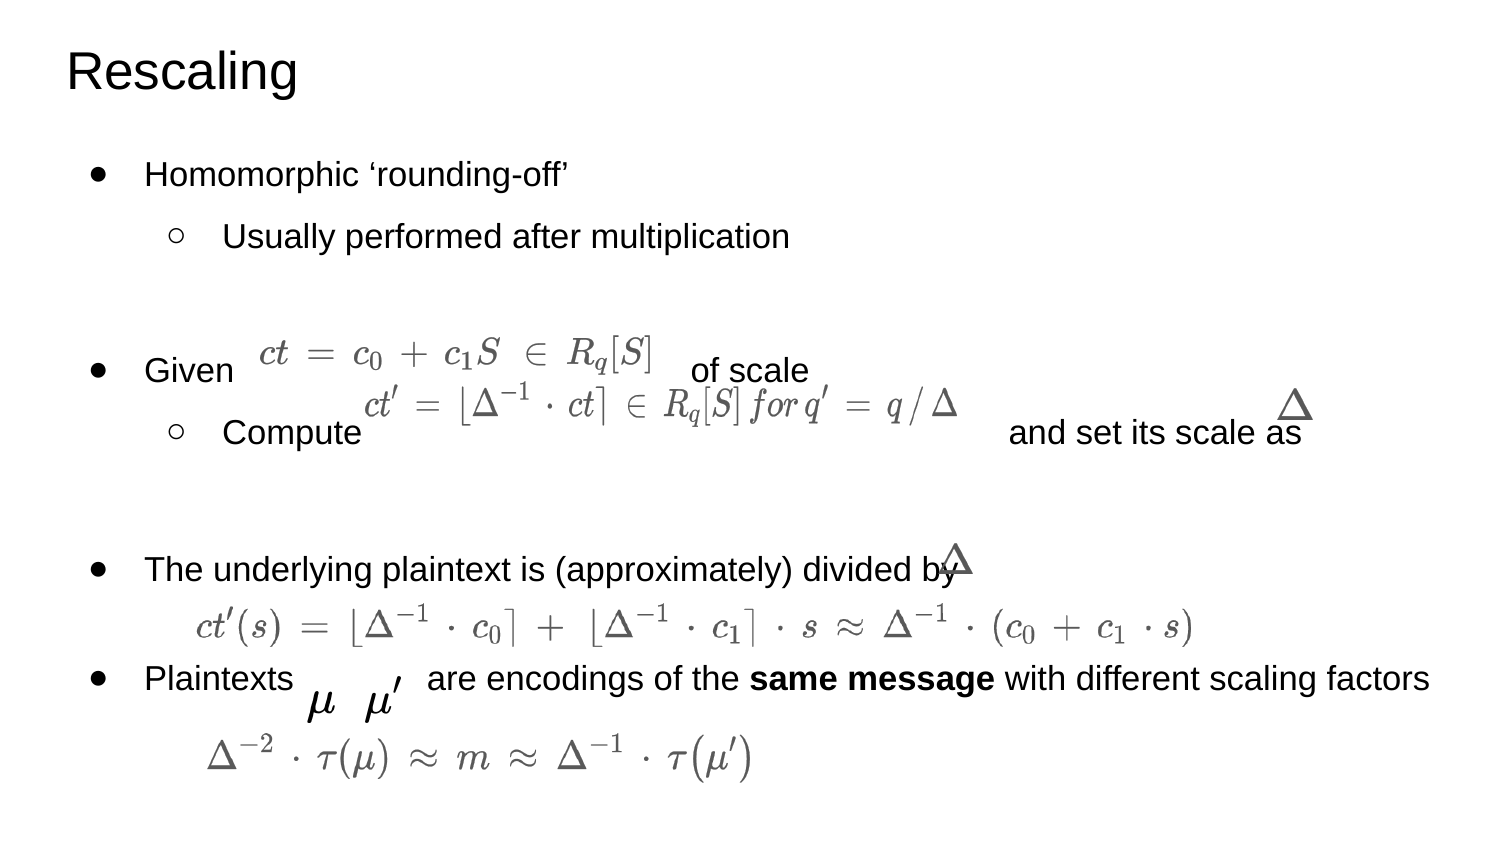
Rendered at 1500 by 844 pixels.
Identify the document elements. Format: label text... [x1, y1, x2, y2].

picture [1277, 388, 1313, 421]
picture [365, 381, 957, 427]
picture [259, 335, 651, 376]
picture [307, 691, 335, 723]
picture [195, 603, 1191, 648]
picture [206, 733, 751, 783]
picture [937, 543, 973, 575]
list Homomorphic ‘rounding-off’ Usually performed after multiplication Given of scale Compute and set its scale as The underlying plaintext is (approximately) divided by Plaintexts are encodings of the same message with different scaling factors [51, 115, 1496, 830]
title Rescaling [51, 21, 1449, 115]
picture [365, 675, 401, 723]
